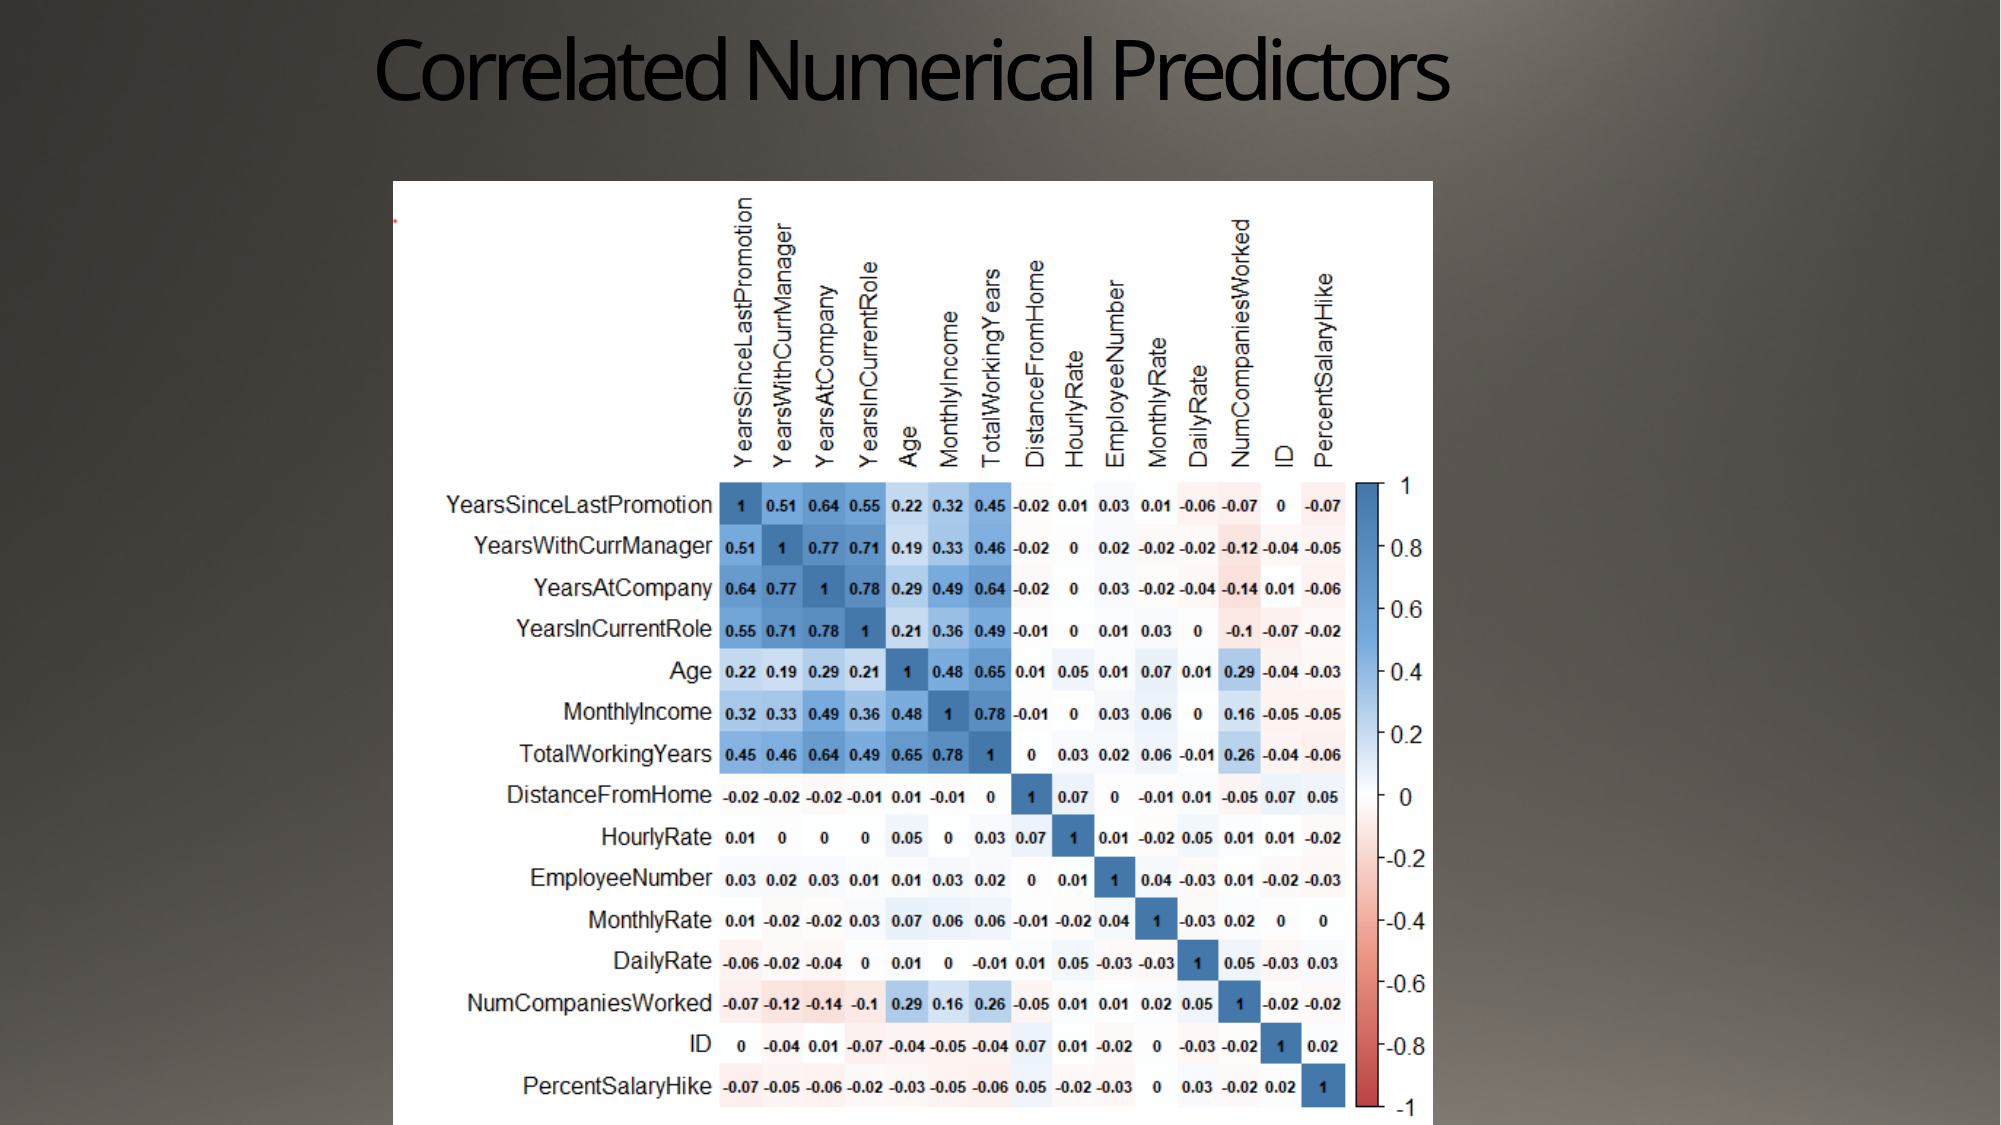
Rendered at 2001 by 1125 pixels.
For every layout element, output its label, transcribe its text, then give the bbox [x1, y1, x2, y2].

title Correlated Numerical Predictors [309, 20, 1517, 182]
picture [0, 0, 2001, 1125]
